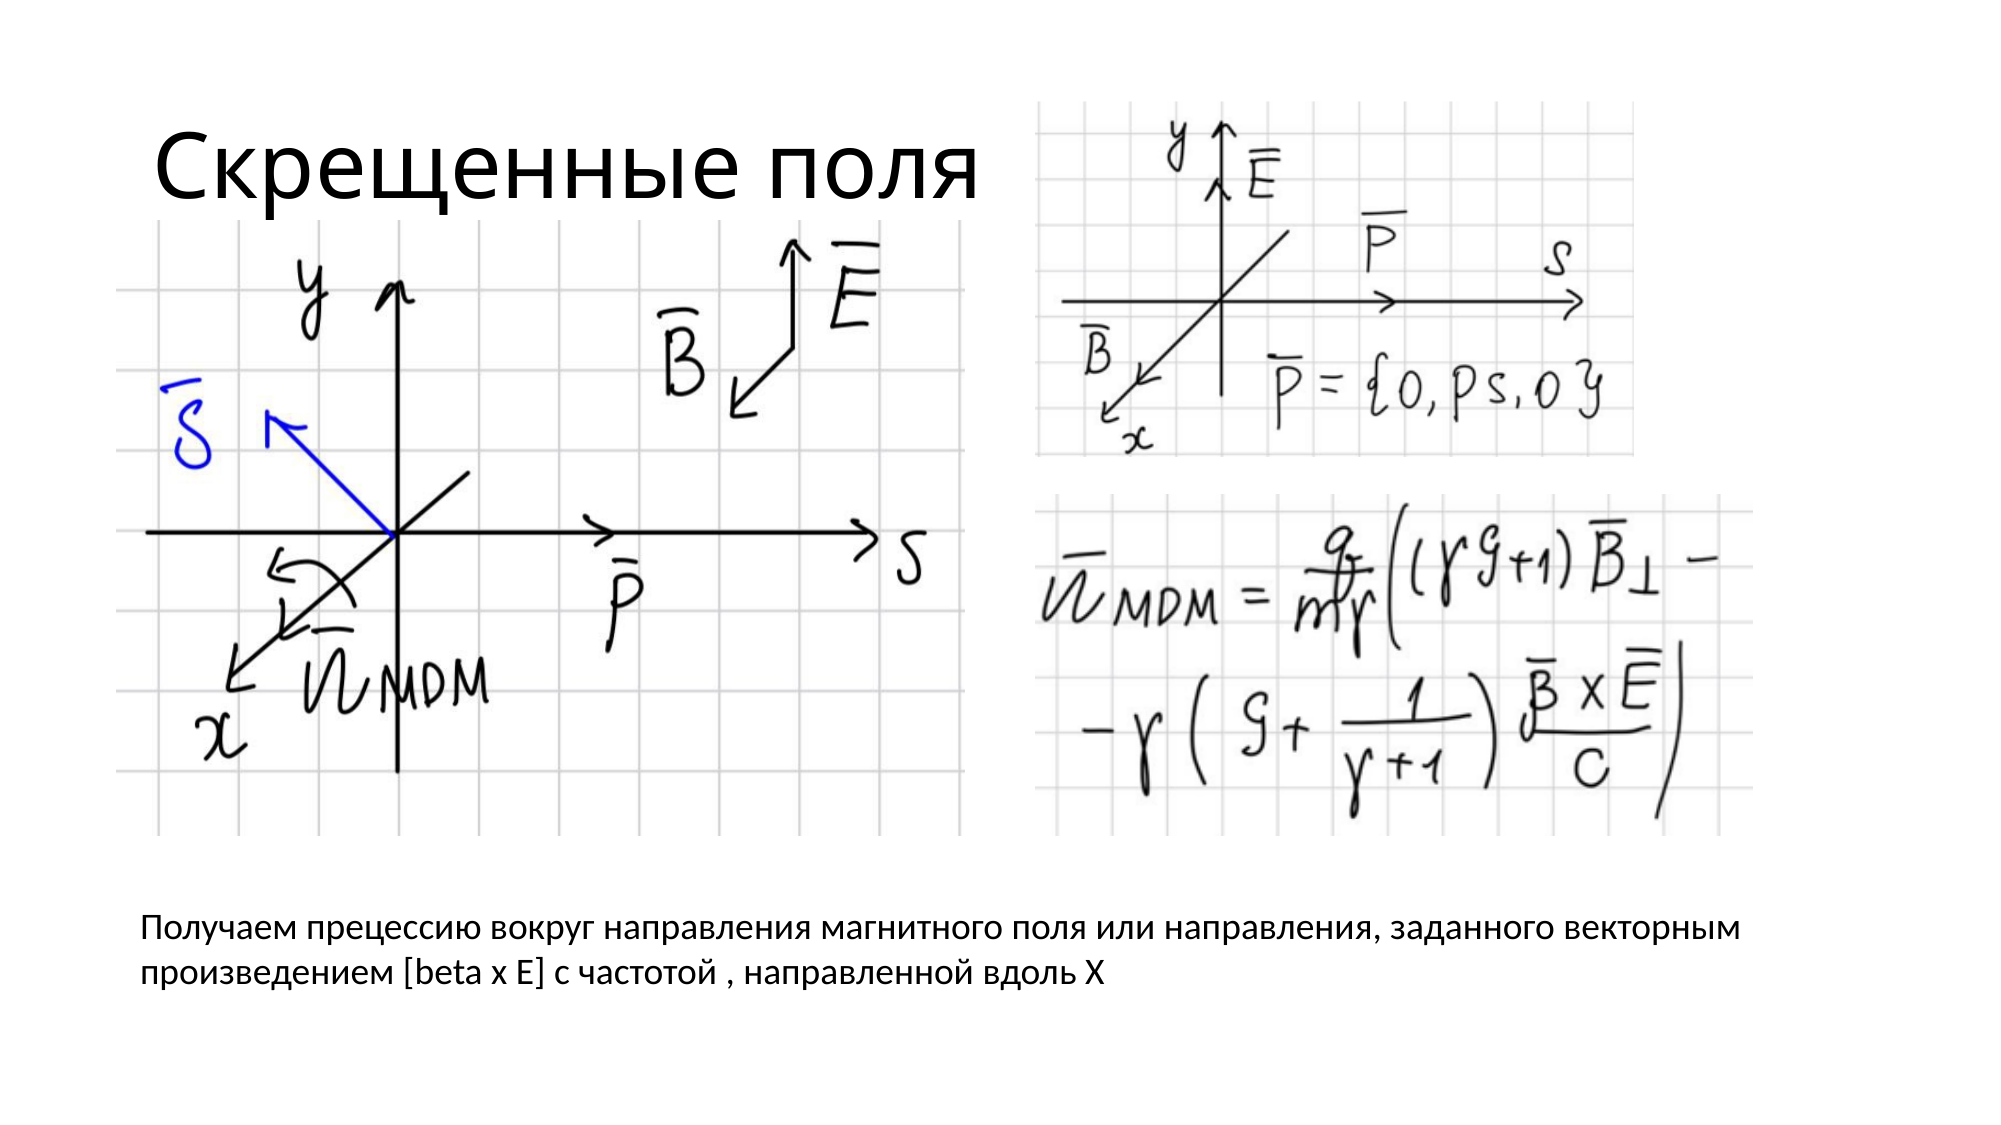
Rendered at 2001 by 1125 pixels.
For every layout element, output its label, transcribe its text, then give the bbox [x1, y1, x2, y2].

title Скрещенные поля [137, 59, 1863, 278]
picture [1035, 97, 1634, 457]
picture [1035, 494, 1753, 836]
picture [116, 220, 965, 836]
